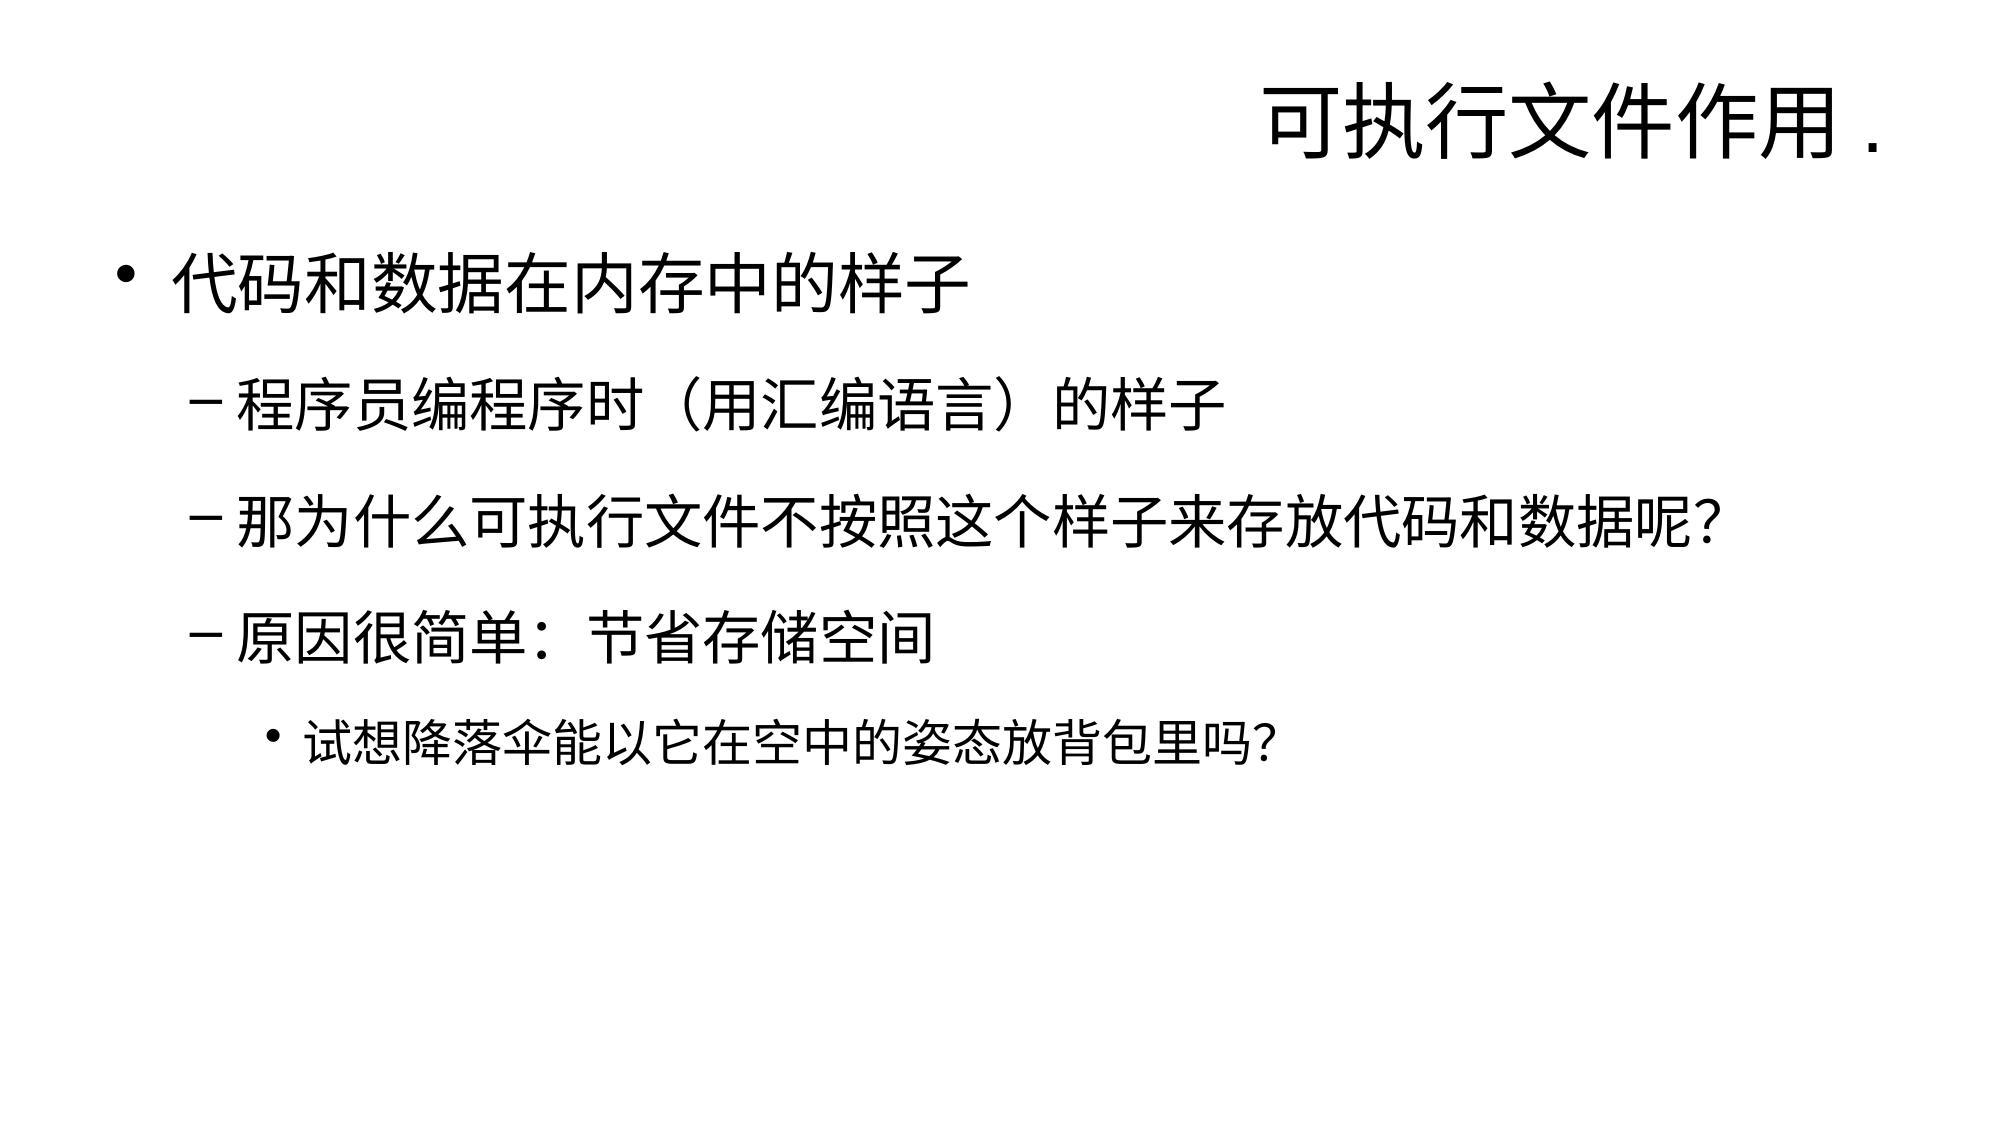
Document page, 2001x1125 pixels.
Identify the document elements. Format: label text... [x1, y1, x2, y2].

title 可执行文件作用. [99, 44, 1901, 193]
list 代码和数据在内存中的样子 程序员编程序时（用汇编语言）的样子 那为什么可执行文件不按照这个样子来存放代码和数据呢？ 原因很简单：节省存储空间 试想降落伞能以它在空中的姿态放背包里吗？ [99, 193, 1901, 1006]
